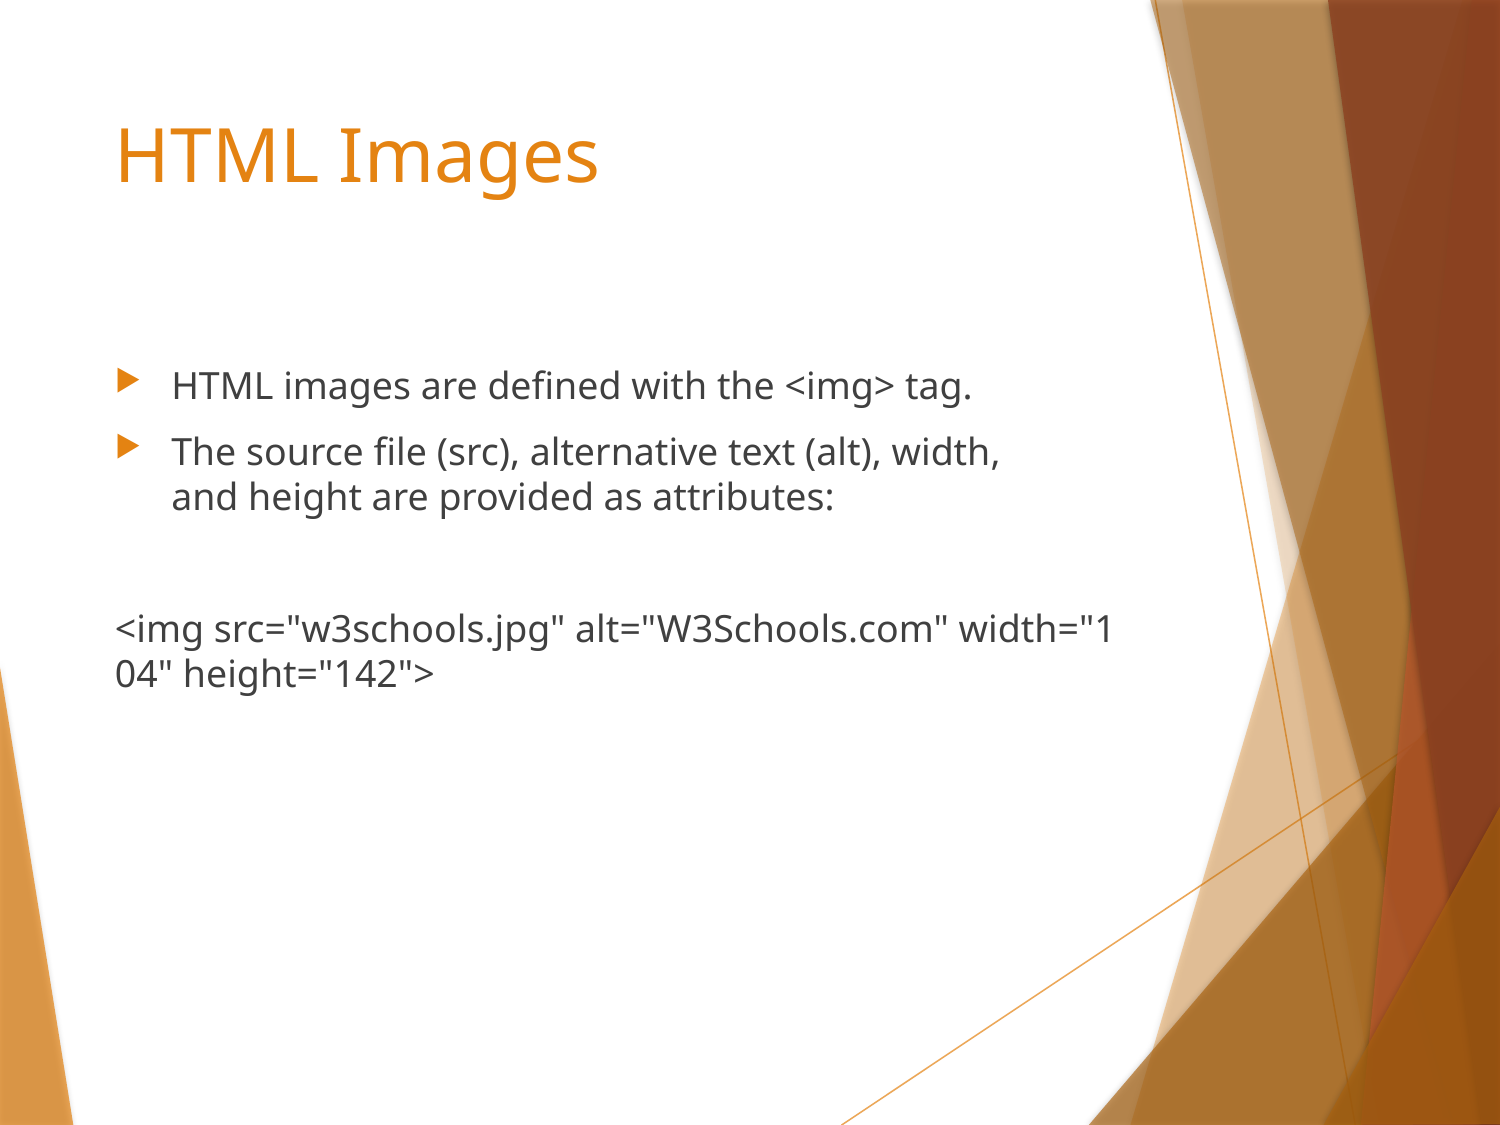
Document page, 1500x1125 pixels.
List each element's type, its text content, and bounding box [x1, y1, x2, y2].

title HTML Images [99, 99, 1142, 317]
list HTML images are defined with the <img> tag. The source file (src), alternative text (alt), width, and height are provided as attributes: <img src="w3schools.jpg" alt="W3Schools.com" width="104" height="142"> [99, 354, 1142, 992]
